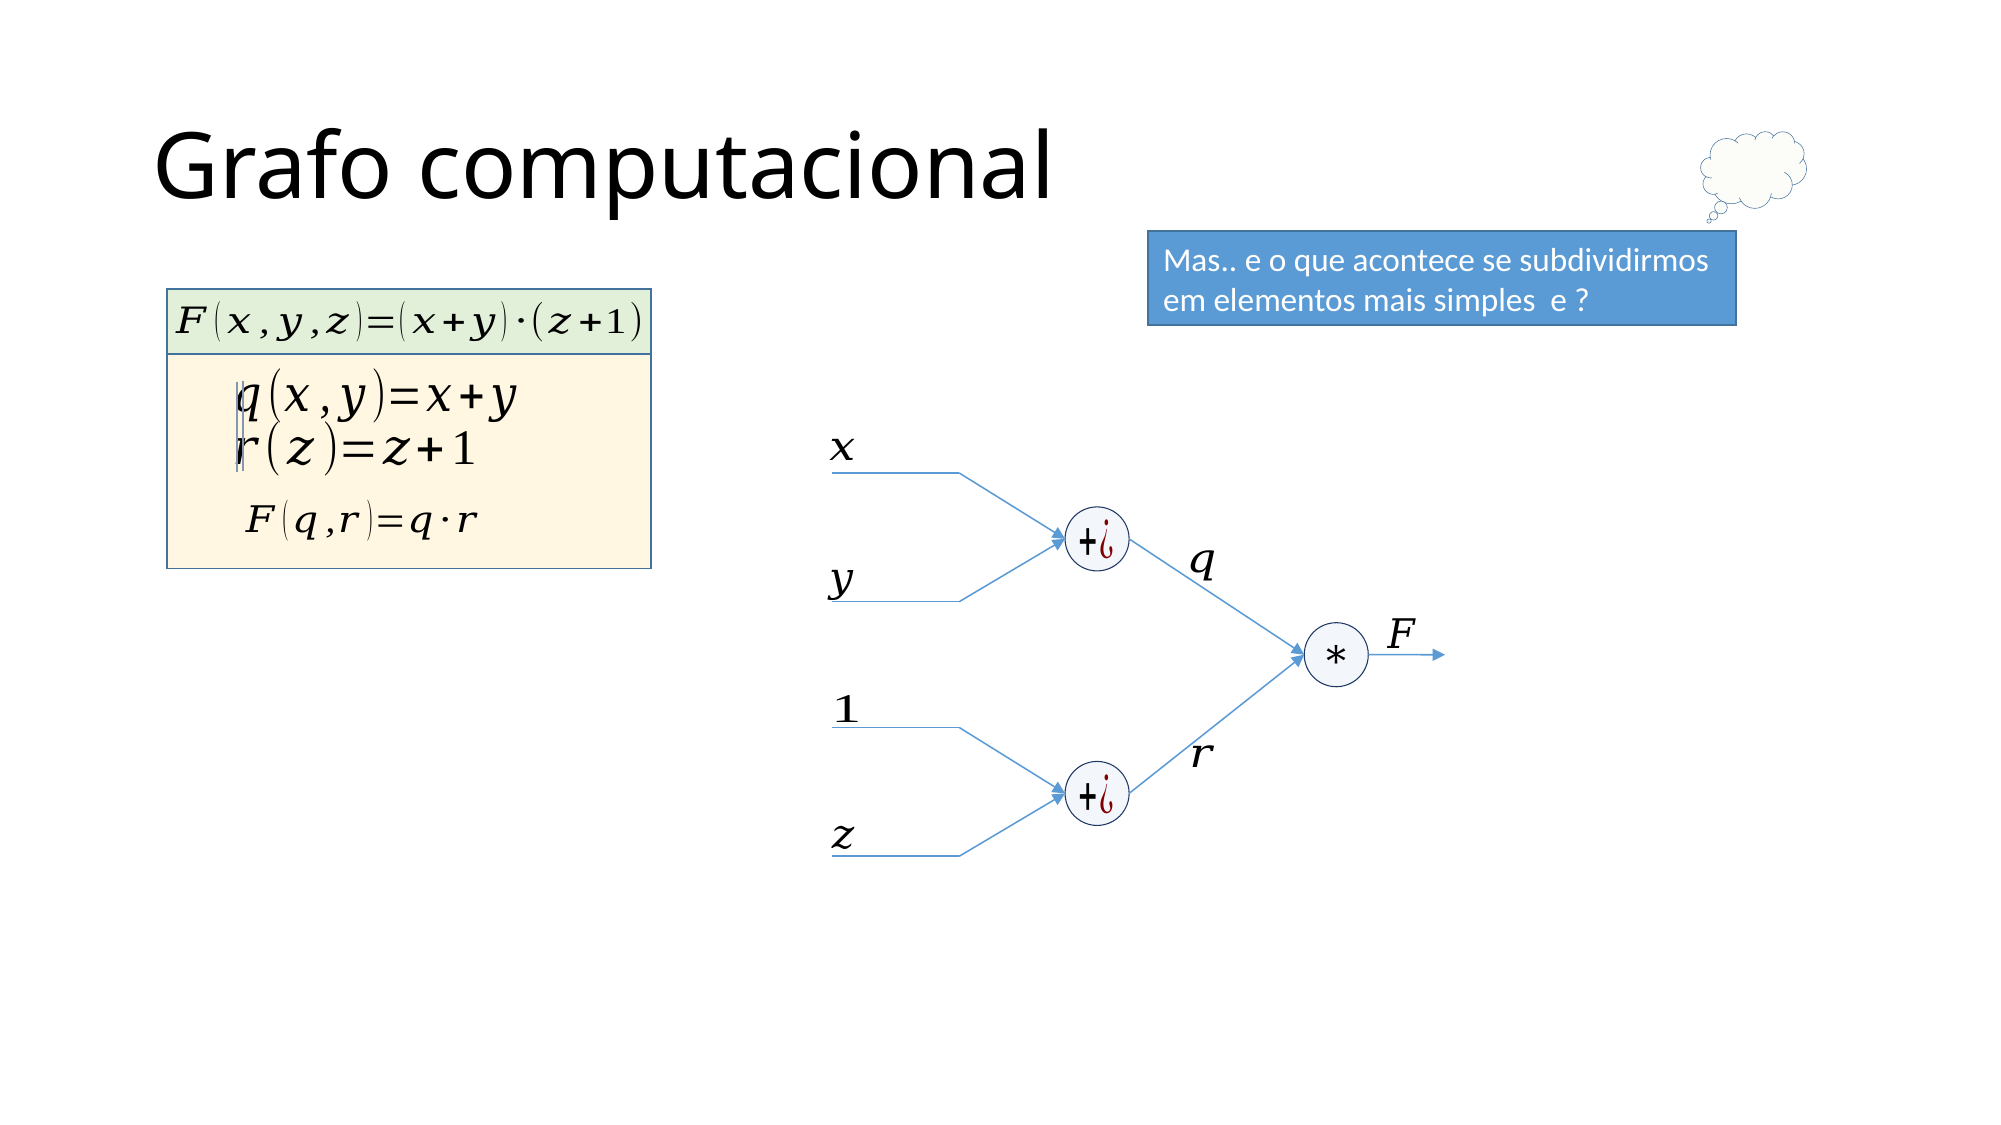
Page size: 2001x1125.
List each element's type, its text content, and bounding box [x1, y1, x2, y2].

text_box [166, 355, 652, 569]
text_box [959, 472, 1066, 538]
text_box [1066, 761, 1130, 826]
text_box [959, 538, 1066, 602]
text_box [166, 288, 652, 355]
title Grafo computacional [137, 59, 1863, 278]
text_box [1066, 506, 1130, 571]
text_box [1148, 131, 1807, 325]
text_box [1129, 654, 1305, 794]
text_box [959, 727, 1066, 793]
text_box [959, 793, 1066, 857]
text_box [1129, 538, 1305, 654]
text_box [1305, 622, 1369, 687]
